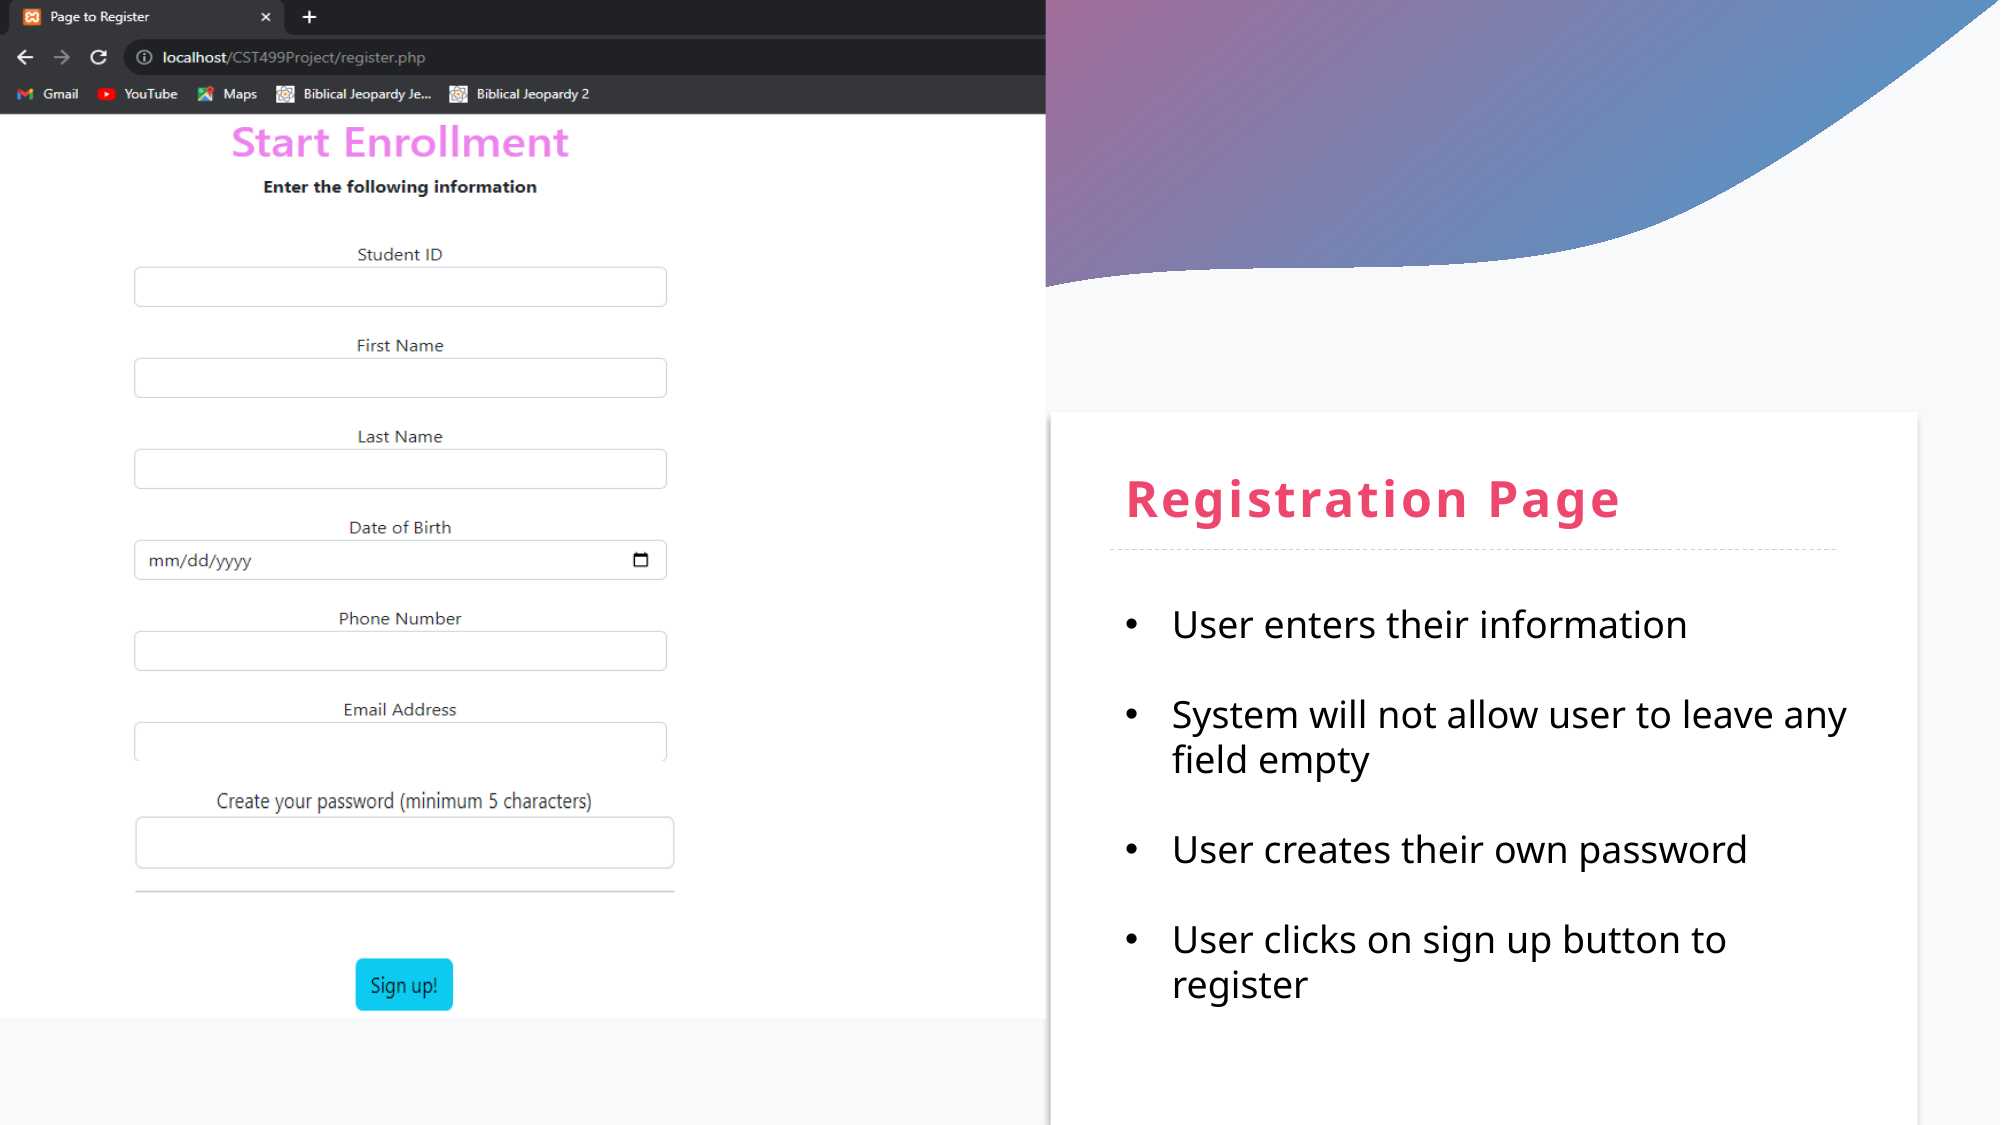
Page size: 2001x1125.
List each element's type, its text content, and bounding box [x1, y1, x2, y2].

text_box User enters their information System will not allow user to leave any field empty User creates their own password User clicks on sign up button to register [1110, 593, 1880, 1014]
picture [0, 761, 1046, 1018]
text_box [21, 92, 248, 97]
title Registration Page [1110, 453, 1859, 550]
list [0, 0, 1046, 761]
